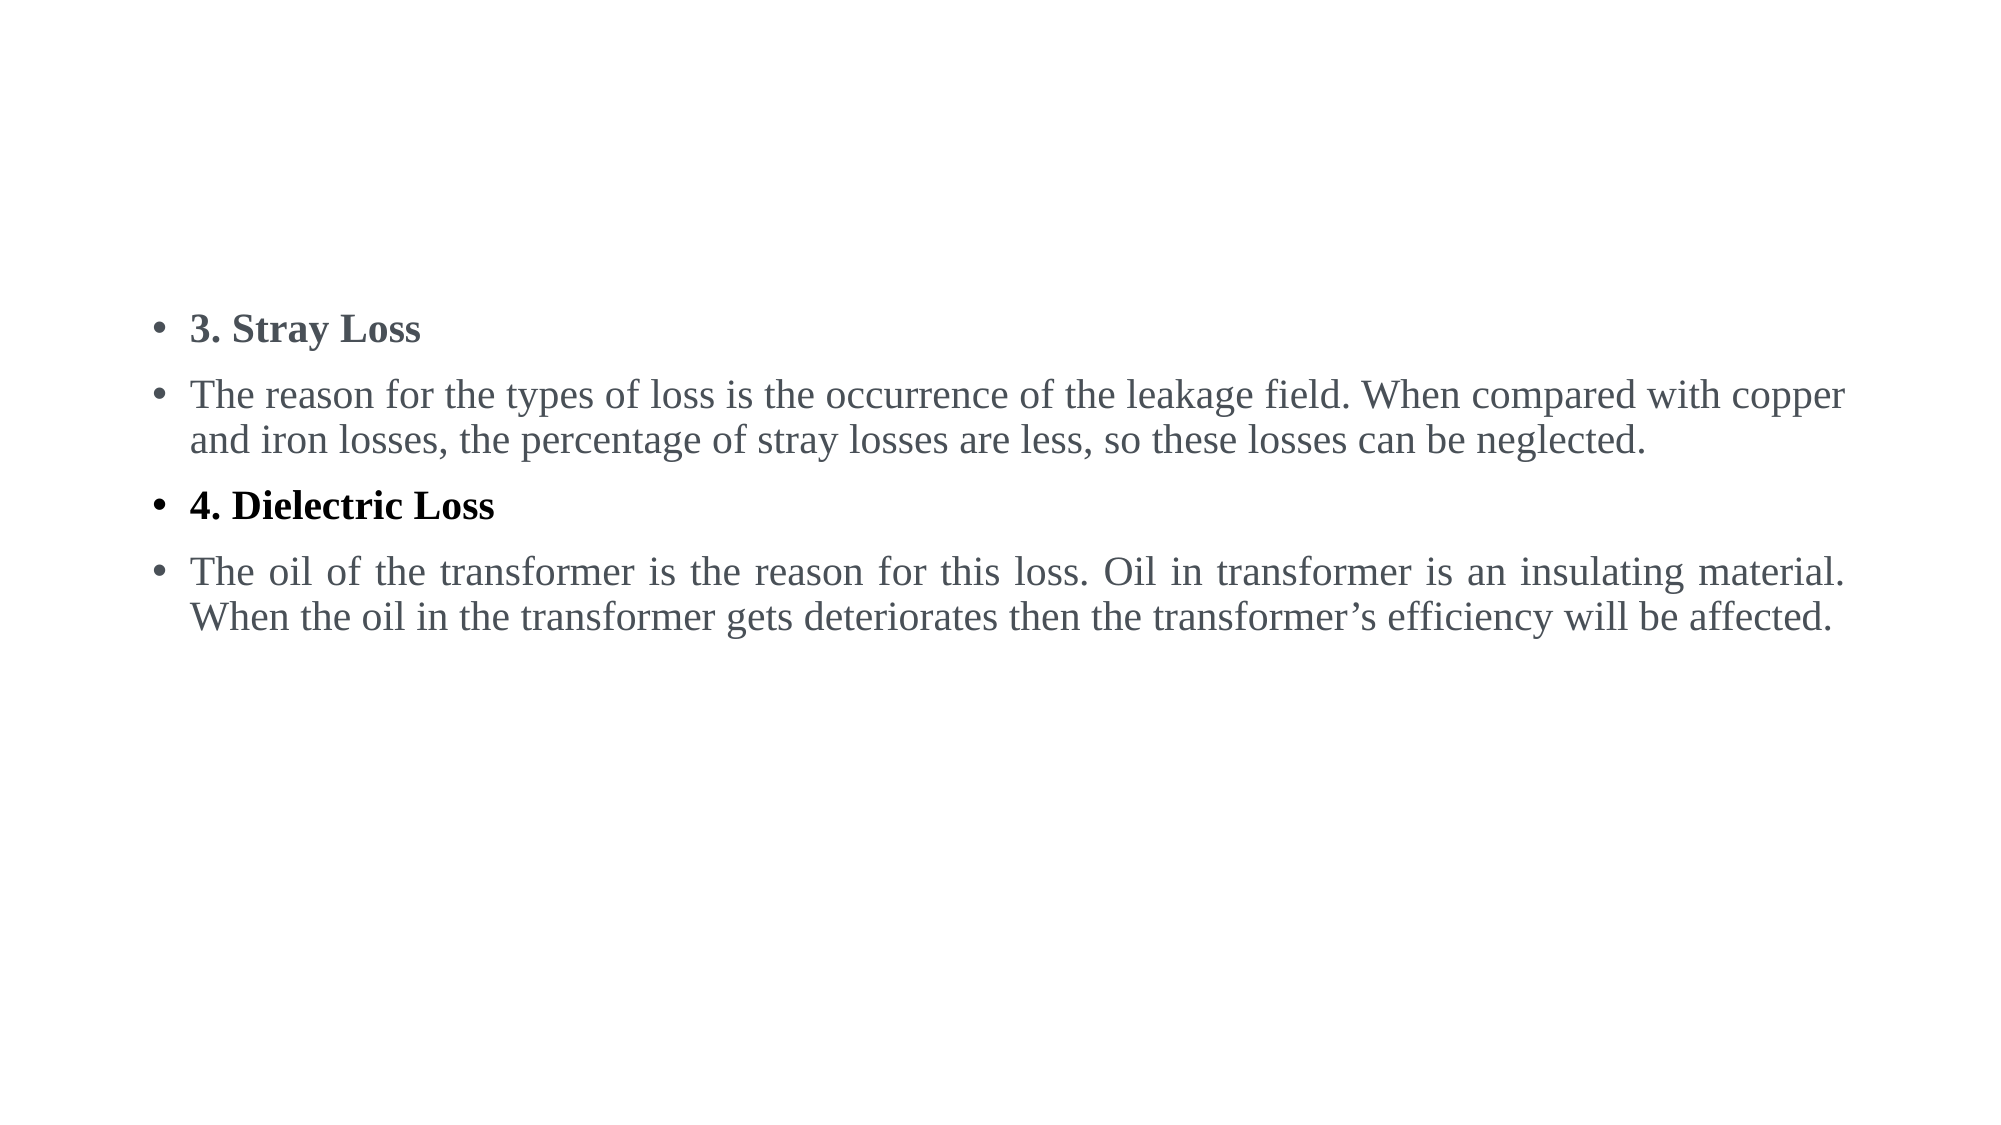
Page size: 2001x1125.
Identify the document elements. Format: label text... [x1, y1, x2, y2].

list 3. Stray Loss The reason for the types of loss is the occurrence of the leakage field. When compared with copper and iron losses, the percentage of stray losses are less, so these losses can be neglected. 4. Dielectric Loss The oil of the transformer is the reason for this loss. Oil in transformer is an insulating material. When the oil in the transformer gets deteriorates then the transformer’s efficiency will be affected. [137, 299, 1863, 1014]
